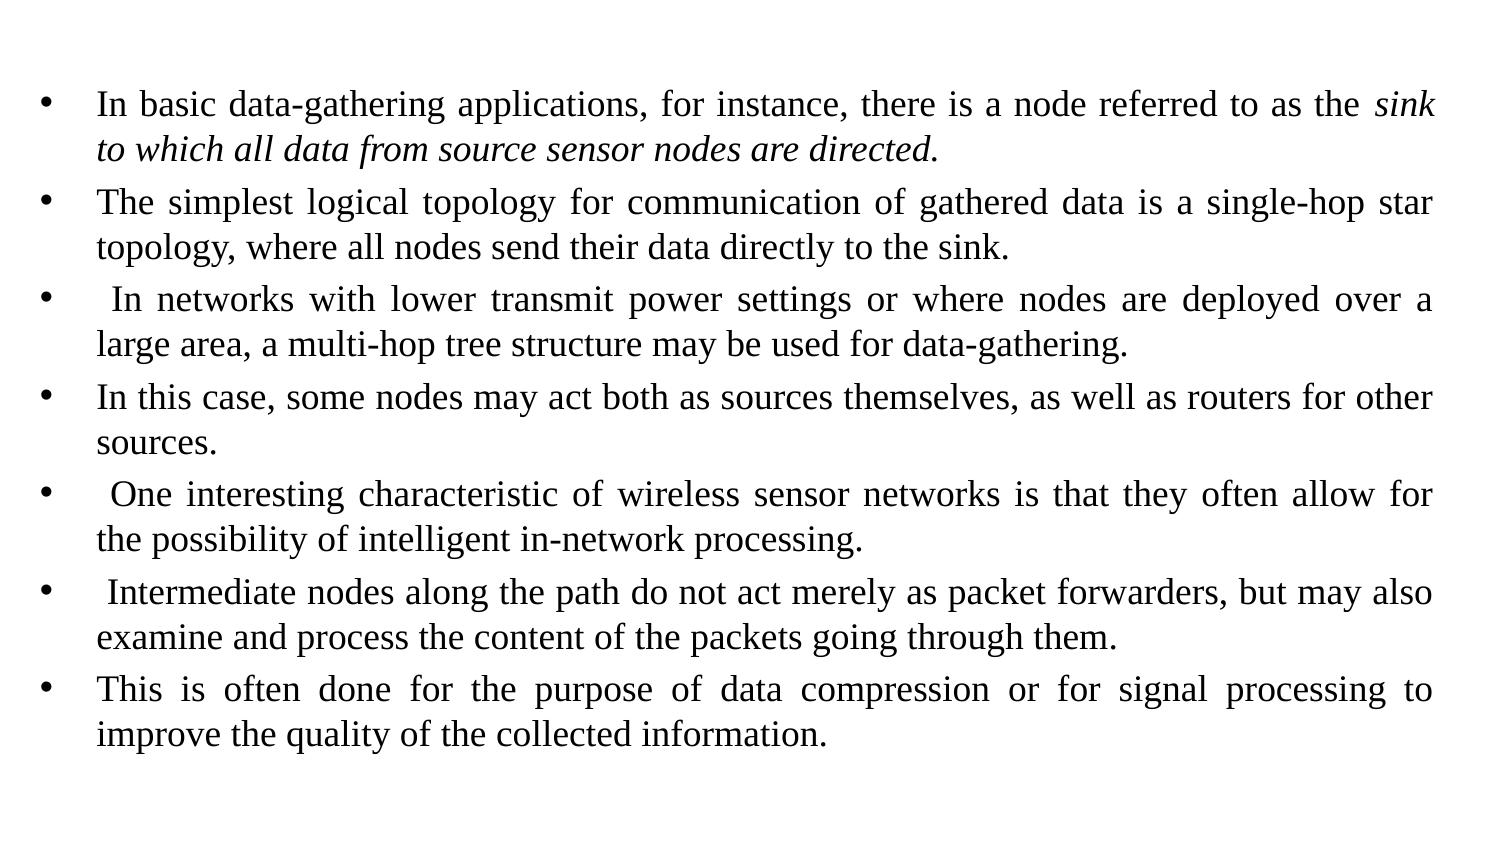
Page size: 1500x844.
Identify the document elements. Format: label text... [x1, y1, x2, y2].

list In basic data-gathering applications, for instance, there is a node referred to as the sink to which all data from source sensor nodes are directed. The simplest logical topology for communication of gathered data is a single-hop star topology, where all nodes send their data directly to the sink. In networks with lower transmit power settings or where nodes are deployed over a large area, a multi-hop tree structure may be used for data-gathering. In this case, some nodes may act both as sources themselves, as well as routers for other sources. One interesting characteristic of wireless sensor networks is that they often allow for the possibility of intelligent in-network processing. Intermediate nodes along the path do not act merely as packet forwarders, but may also examine and process the content of the packets going through them. This is often done for the purpose of data compression or for signal processing to improve the quality of the collected information. [24, 71, 1450, 822]
